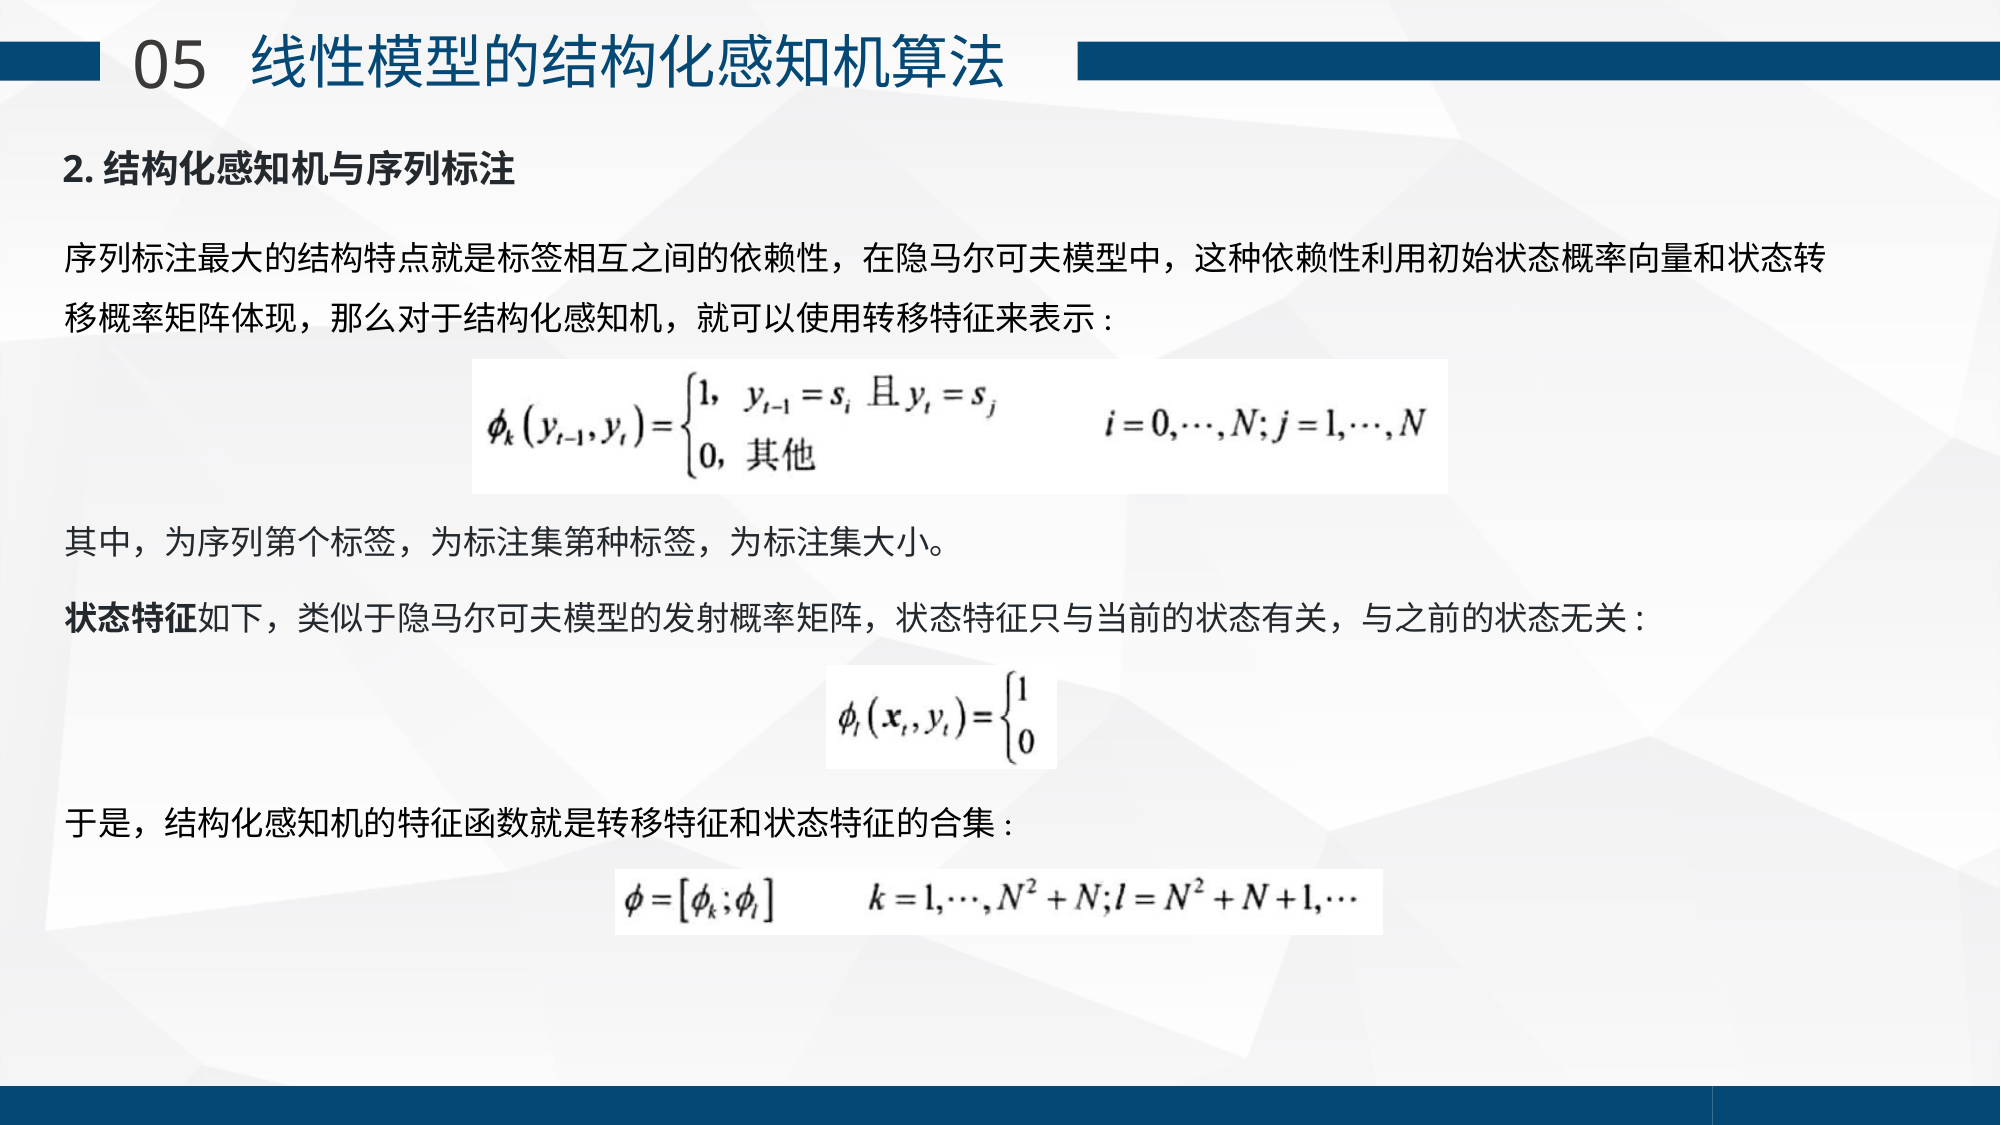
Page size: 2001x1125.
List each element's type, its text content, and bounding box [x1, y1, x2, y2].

text_box 序列标注最大的结构特点就是标签相互之间的依赖性，在隐马尔可夫模型中，这种依赖性利用初始状态概率向量和状态转移概率矩阵体现，那么对于结构化感知机，就可以使用转移特征来表示: [49, 209, 1846, 345]
text_box [1713, 1085, 2000, 1125]
text_box [0, 41, 73, 82]
text_box 2.结构化感知机与序列标注 [47, 137, 532, 198]
picture [0, 0, 2001, 1125]
text_box [1076, 41, 2000, 81]
text_box 于是，结构化感知机的特征函数就是转移特征和状态特征的合集: [49, 795, 1846, 850]
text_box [73, 14, 1057, 111]
text_box 状态特征如下，类似于隐马尔可夫模型的发射概率矩阵，状态特征只与当前的状态有关，与之前的状态无关: [50, 589, 1861, 645]
text_box [0, 1085, 1713, 1125]
